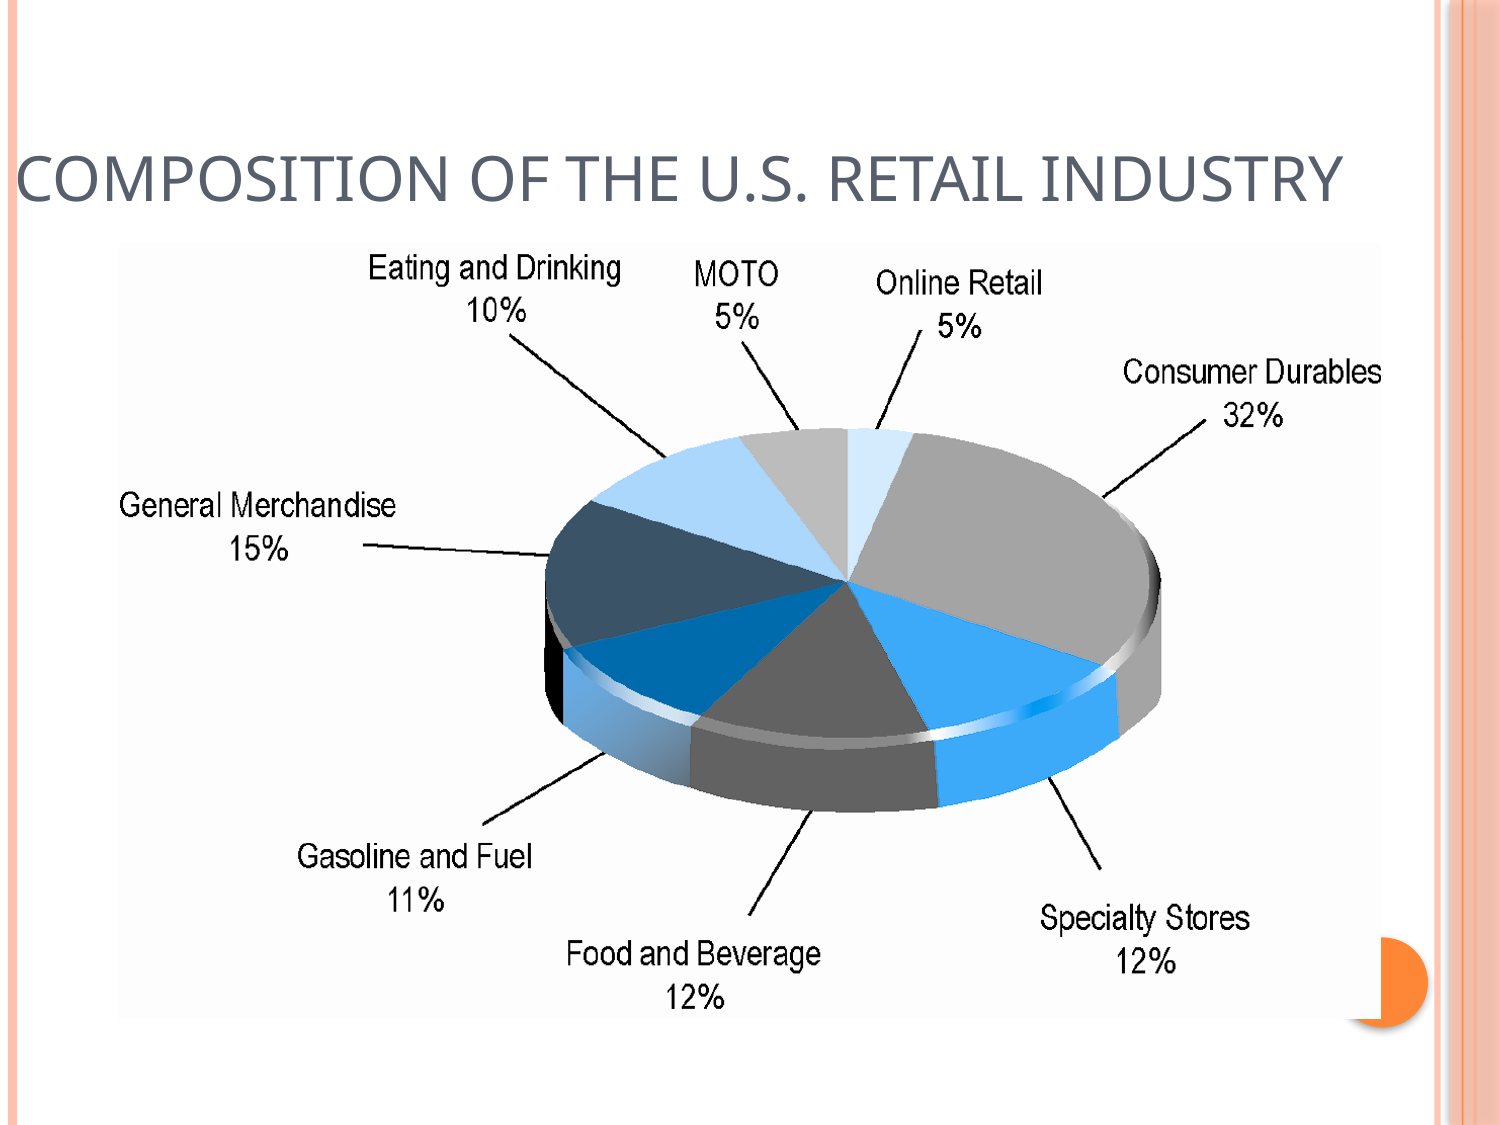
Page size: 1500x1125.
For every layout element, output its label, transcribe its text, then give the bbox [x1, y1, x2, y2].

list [118, 243, 1382, 1019]
title Composition of the U.S. Retail Industry [0, 125, 1500, 222]
